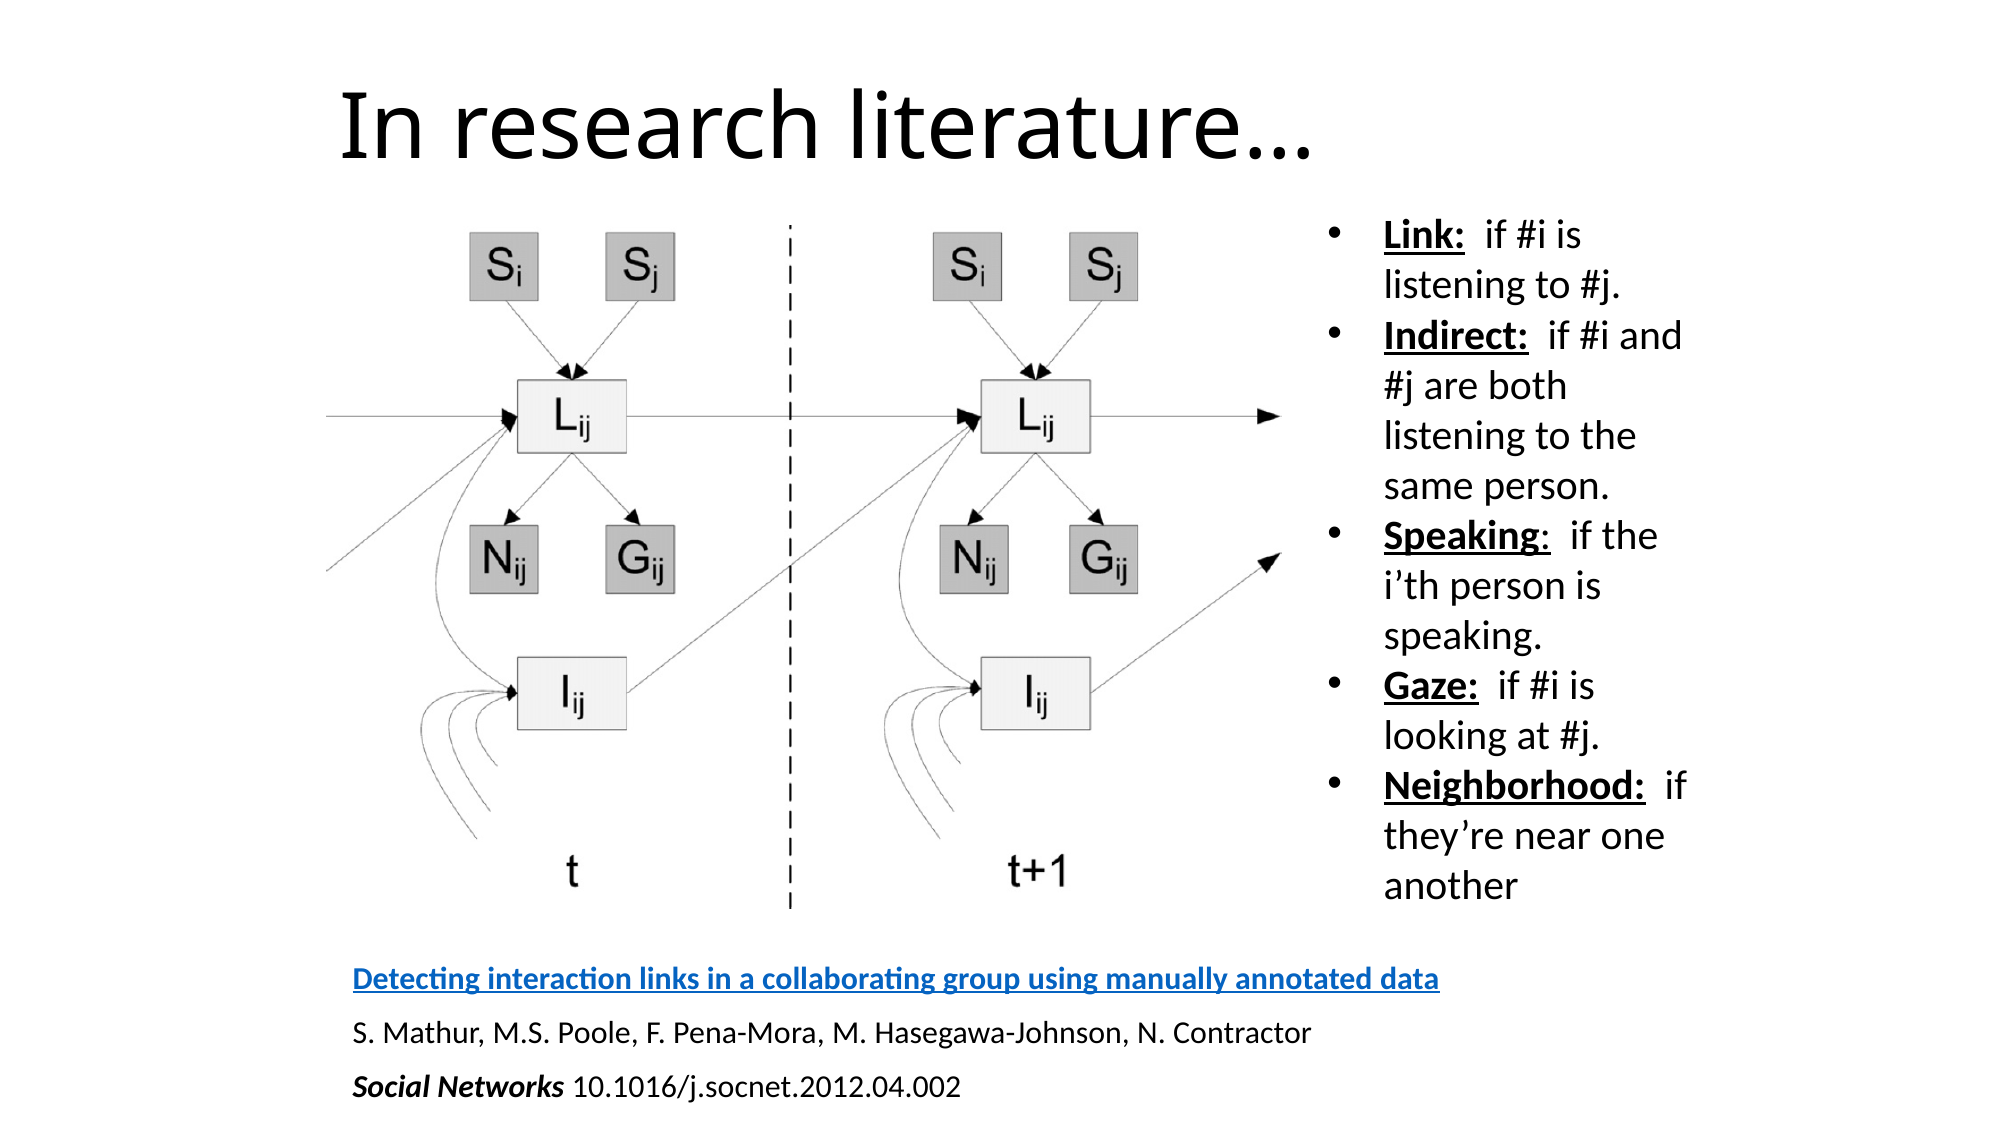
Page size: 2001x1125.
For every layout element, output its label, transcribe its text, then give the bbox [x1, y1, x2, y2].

list Detecting interaction links in a collaborating group using manually annotated data S. Mathur, M.S. Poole, F. Pena-Mora, M. Hasegawa-Johnson, N. Contractor Social Networks 10.1016/j.socnet.2012.04.002 [337, 954, 1700, 1113]
picture [287, 225, 1300, 918]
title In research literature… [324, 70, 1675, 188]
